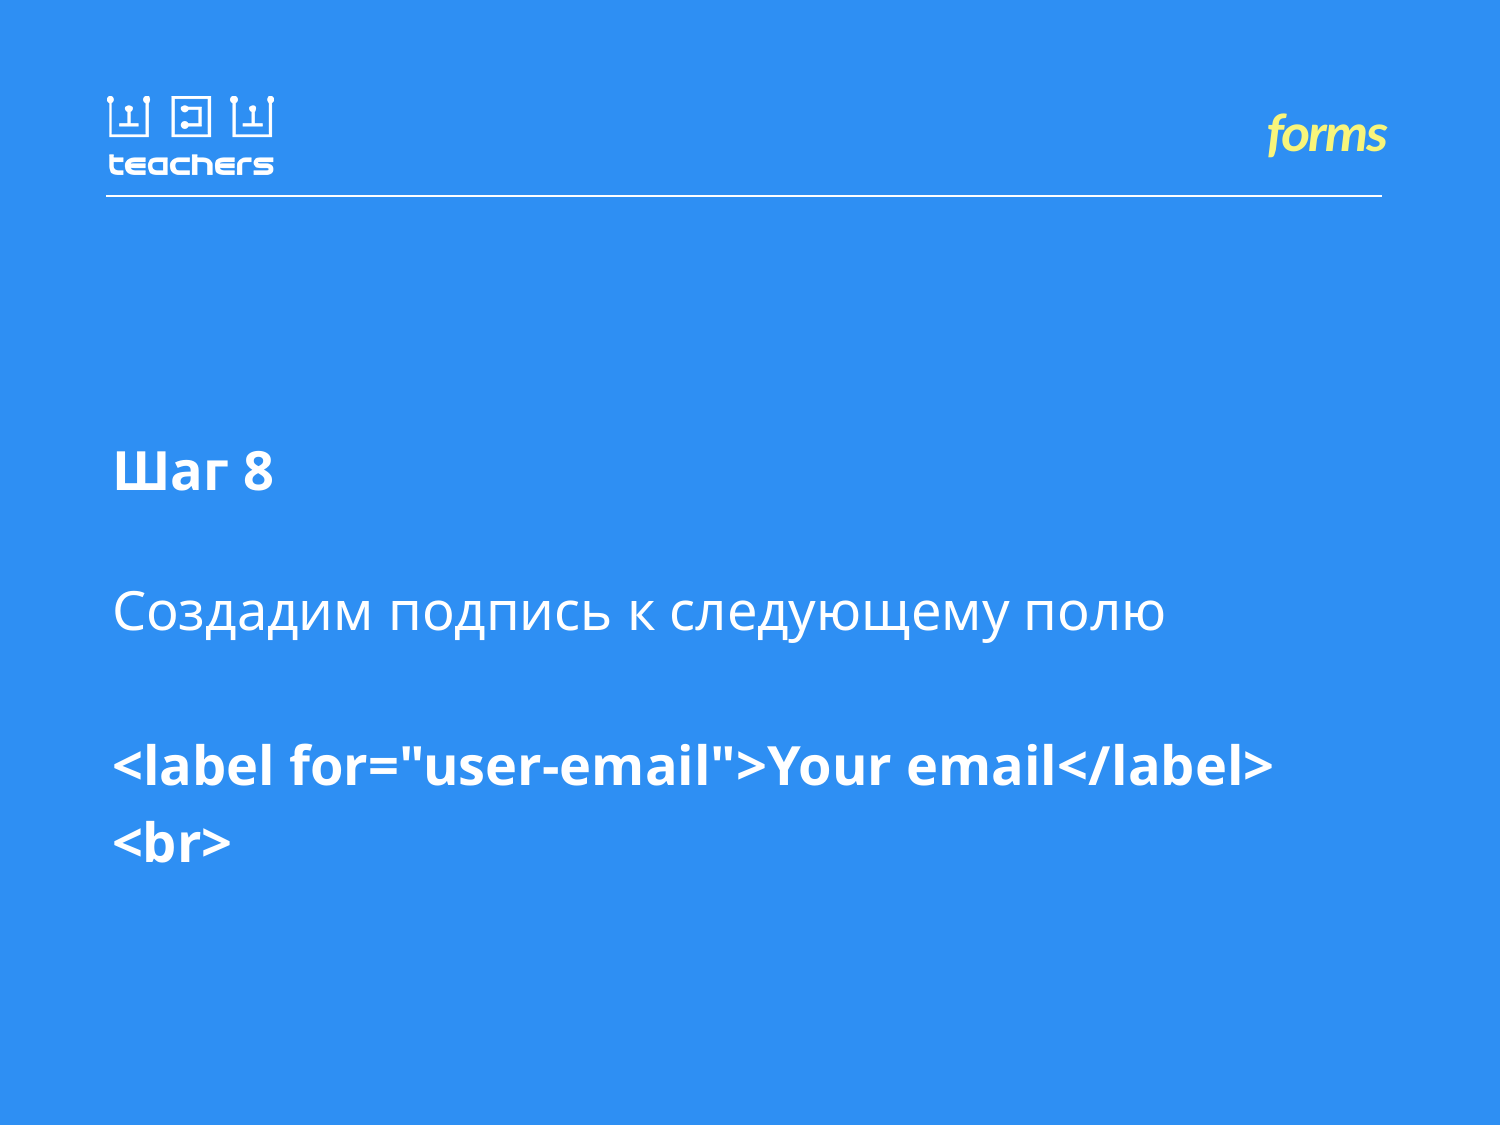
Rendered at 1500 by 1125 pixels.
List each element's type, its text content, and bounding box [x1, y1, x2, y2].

list forms [100, 81, 1388, 188]
picture [100, 86, 279, 182]
text_box Шаг 8 Создадим подпись к следующему полю <label for="user-email">Your email</label> <br> [100, 424, 1400, 886]
